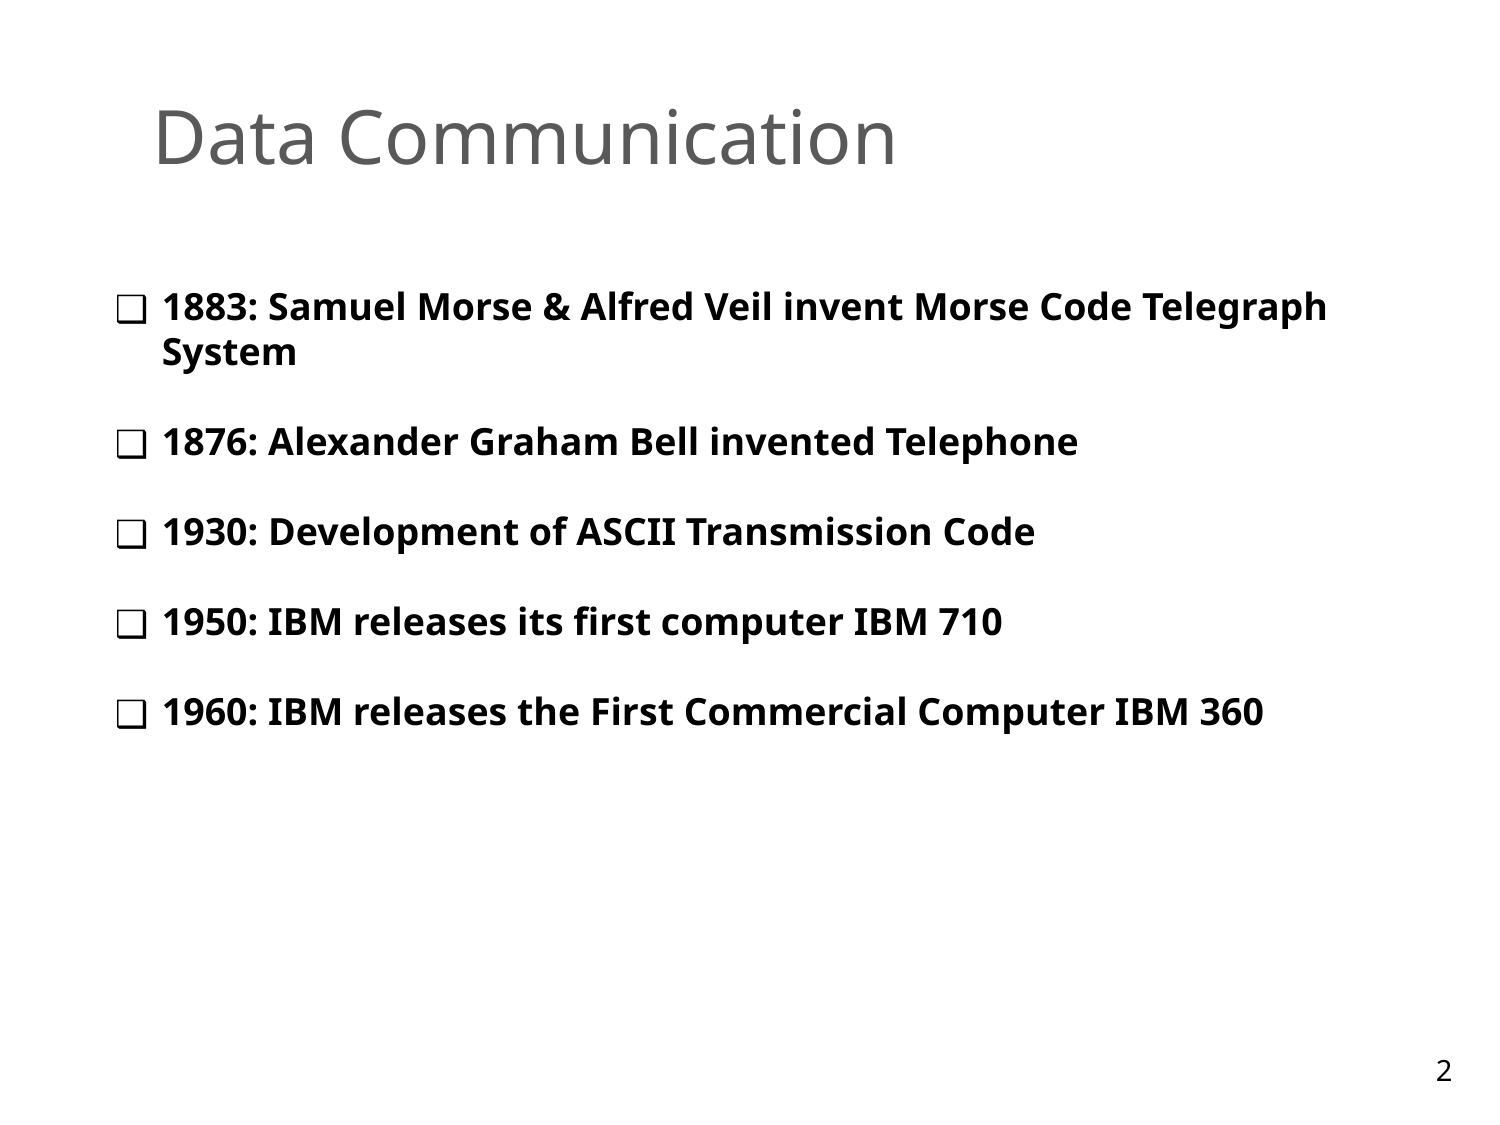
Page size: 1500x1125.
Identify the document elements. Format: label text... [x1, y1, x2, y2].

text_box 1883: Samuel Morse & Alfred Veil invent Morse Code Telegraph System 1876: Alexander Graham Bell invented Telephone 1930: Development of ASCII Transmission Code 1950: IBM releases its first computer IBM 710 1960: IBM releases the First Commercial Computer IBM 360 [99, 275, 1413, 745]
title Data Communication [137, 62, 1416, 188]
text_box ‹#› [1155, 1024, 1468, 1100]
